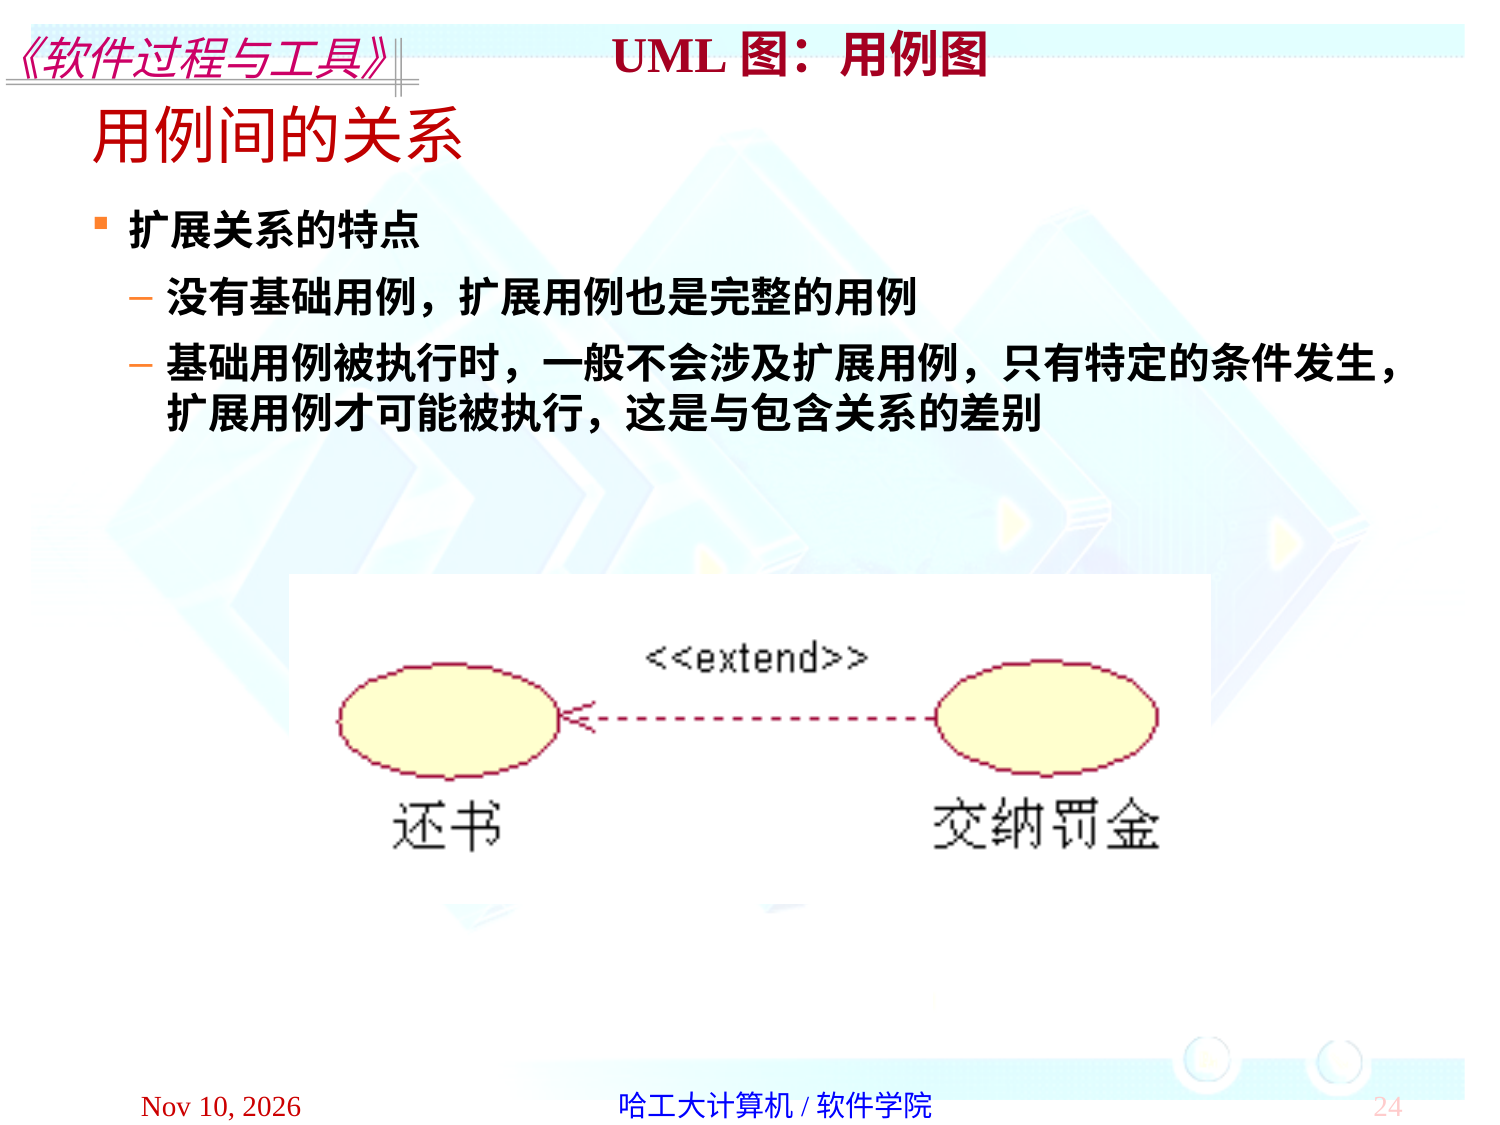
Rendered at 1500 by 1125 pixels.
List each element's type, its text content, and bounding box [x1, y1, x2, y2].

text_box 用例间的关系 [76, 88, 1427, 173]
text_box 扩展关系的特点 没有基础用例，扩展用例也是完整的用例 基础用例被执行时，一般不会涉及扩展用例，只有特定的条件发生，扩展用例才可能被执行，这是与包含关系的差别 [76, 196, 1427, 1071]
text_box UML图：用例图 [389, 15, 1211, 90]
picture [289, 574, 1211, 904]
